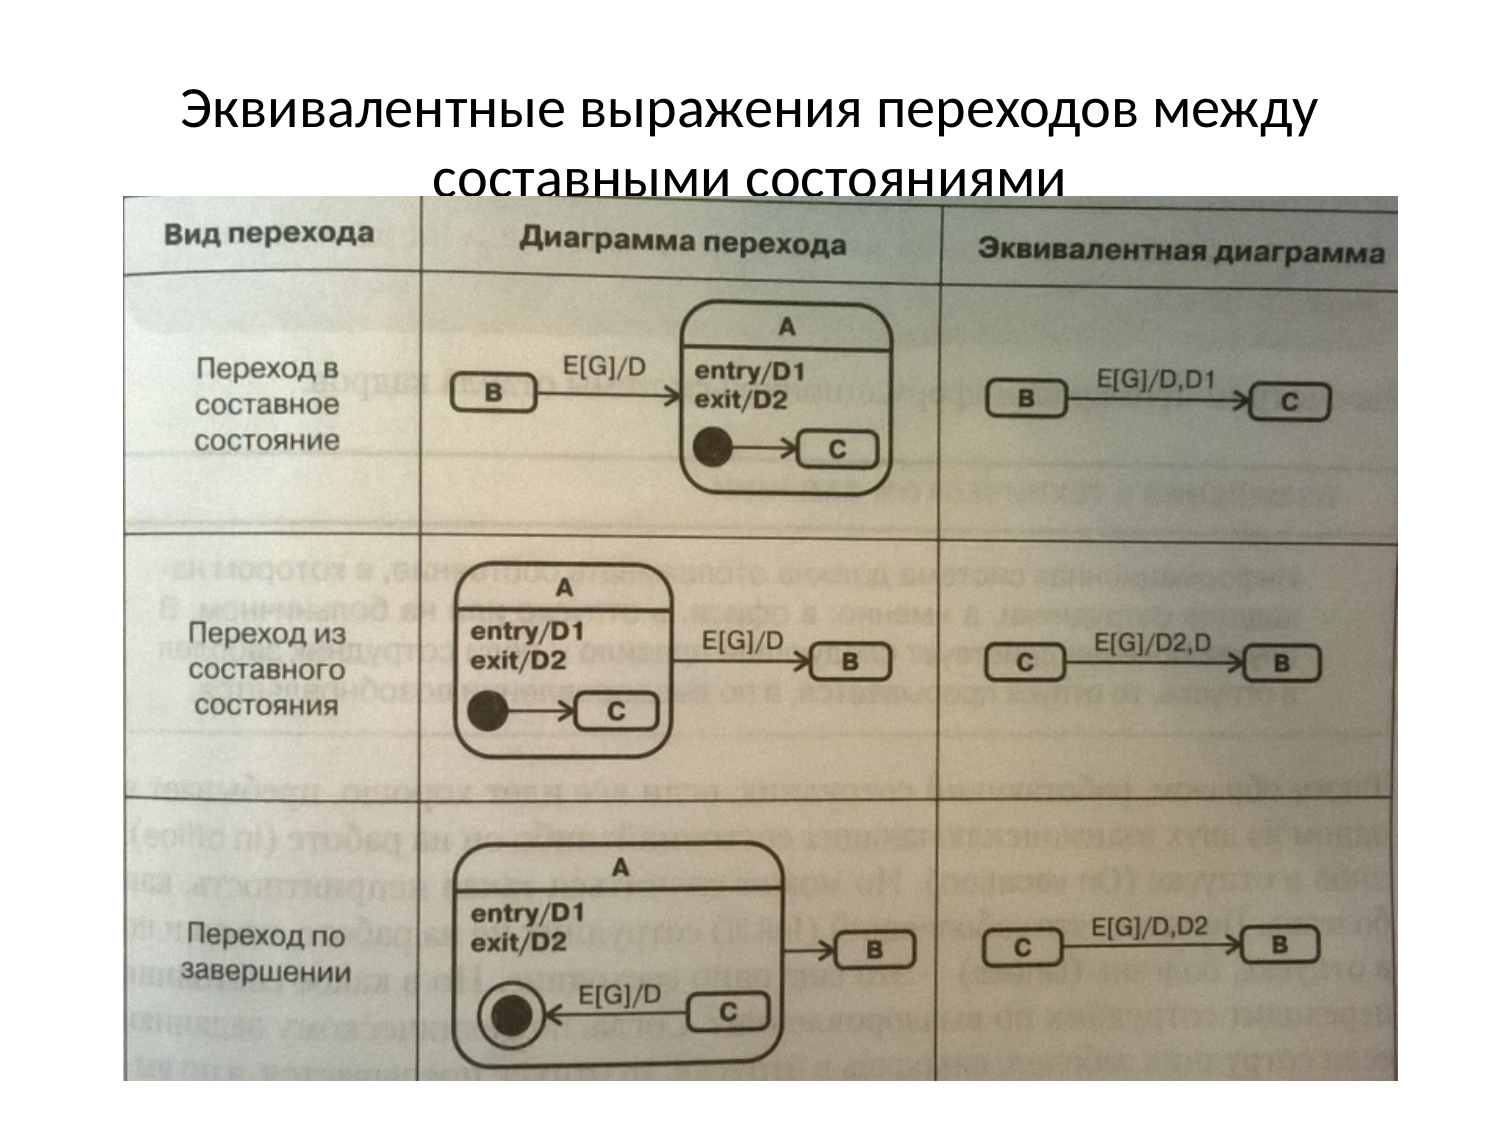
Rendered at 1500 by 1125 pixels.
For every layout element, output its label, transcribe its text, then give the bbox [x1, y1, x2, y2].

title Эквивалентные выражения переходов между составными состояниями [75, 45, 1425, 233]
picture [123, 196, 1398, 1081]
